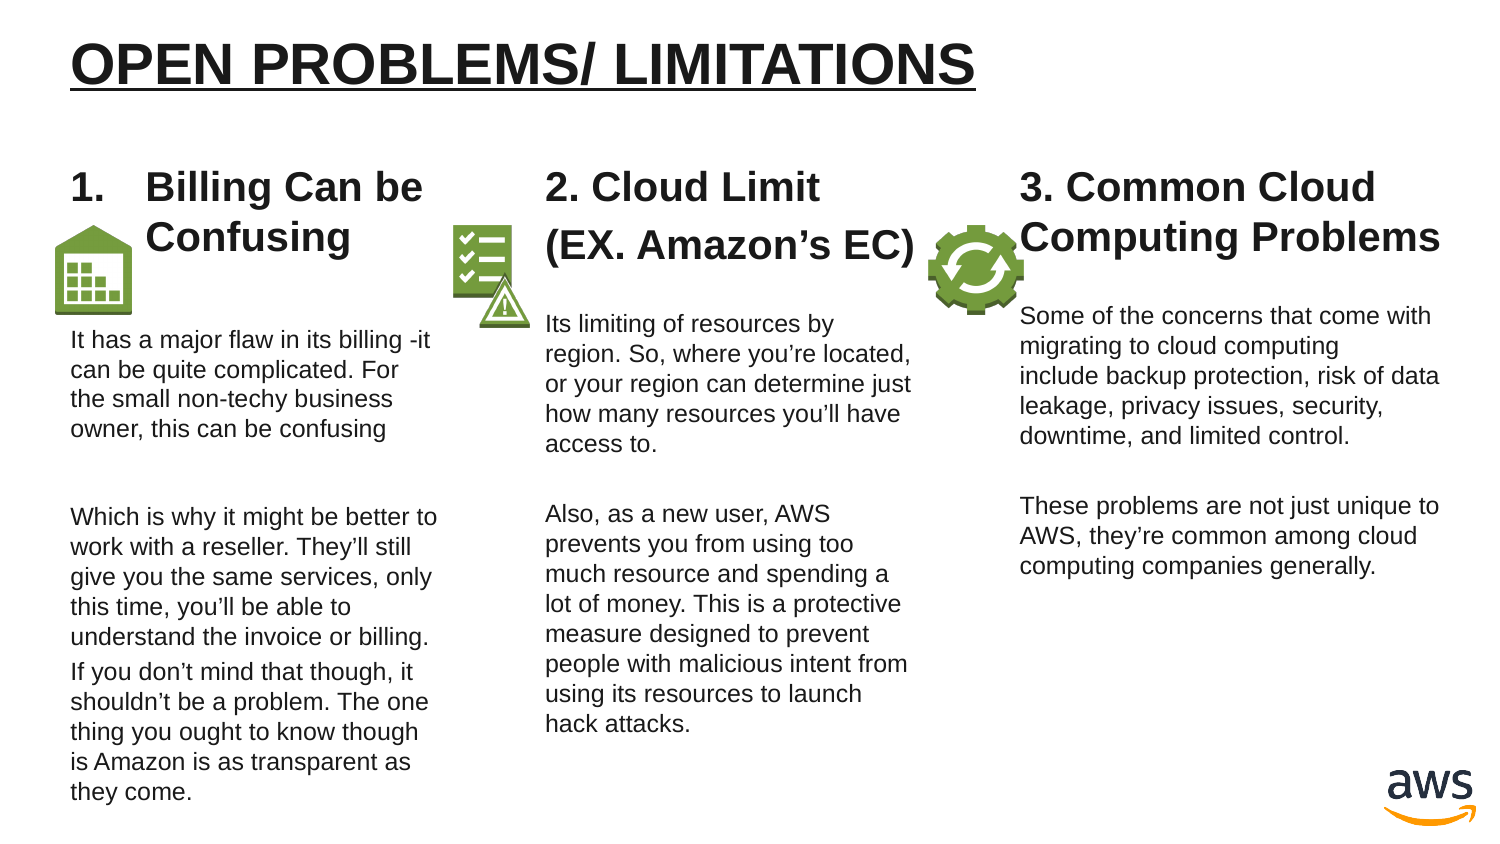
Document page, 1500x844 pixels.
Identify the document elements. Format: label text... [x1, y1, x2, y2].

picture [453, 225, 531, 329]
list 2. Cloud Limit (EX. Amazon’s EC) Its limiting of resources by region. So, where you’re located, or your region can determine just how many resources you’ll have access to. Also, as a new user, AWS prevents you from using too much resource and spending a lot of money. This is a protective measure designed to prevent people with malicious intent from using its resources to launch hack attacks. [530, 152, 931, 825]
list 3. Common Cloud Computing Problems Some of the concerns that come with migrating to cloud computing include backup protection, risk of data leakage, privacy issues, security, downtime, and limited control. These problems are not just unique to AWS, they’re common among cloud computing companies generally. [1004, 152, 1460, 787]
list Billing Can be Confusing It has a major flaw in its billing -it can be quite complicated. For the small non-techy business owner, this can be confusing Which is why it might be better to work with a reseller. They’ll still give you the same services, only this time, you’ll be able to understand the invoice or billing. If you don’t mind that though, it shouldn’t be a problem. The one thing you ought to know though is Amazon is as transparent as they come. [55, 152, 457, 825]
picture [55, 225, 132, 316]
picture [928, 225, 1024, 316]
picture [1384, 770, 1476, 826]
title OPEN PROBLEMS/ LIMITATIONS [55, 18, 1402, 109]
